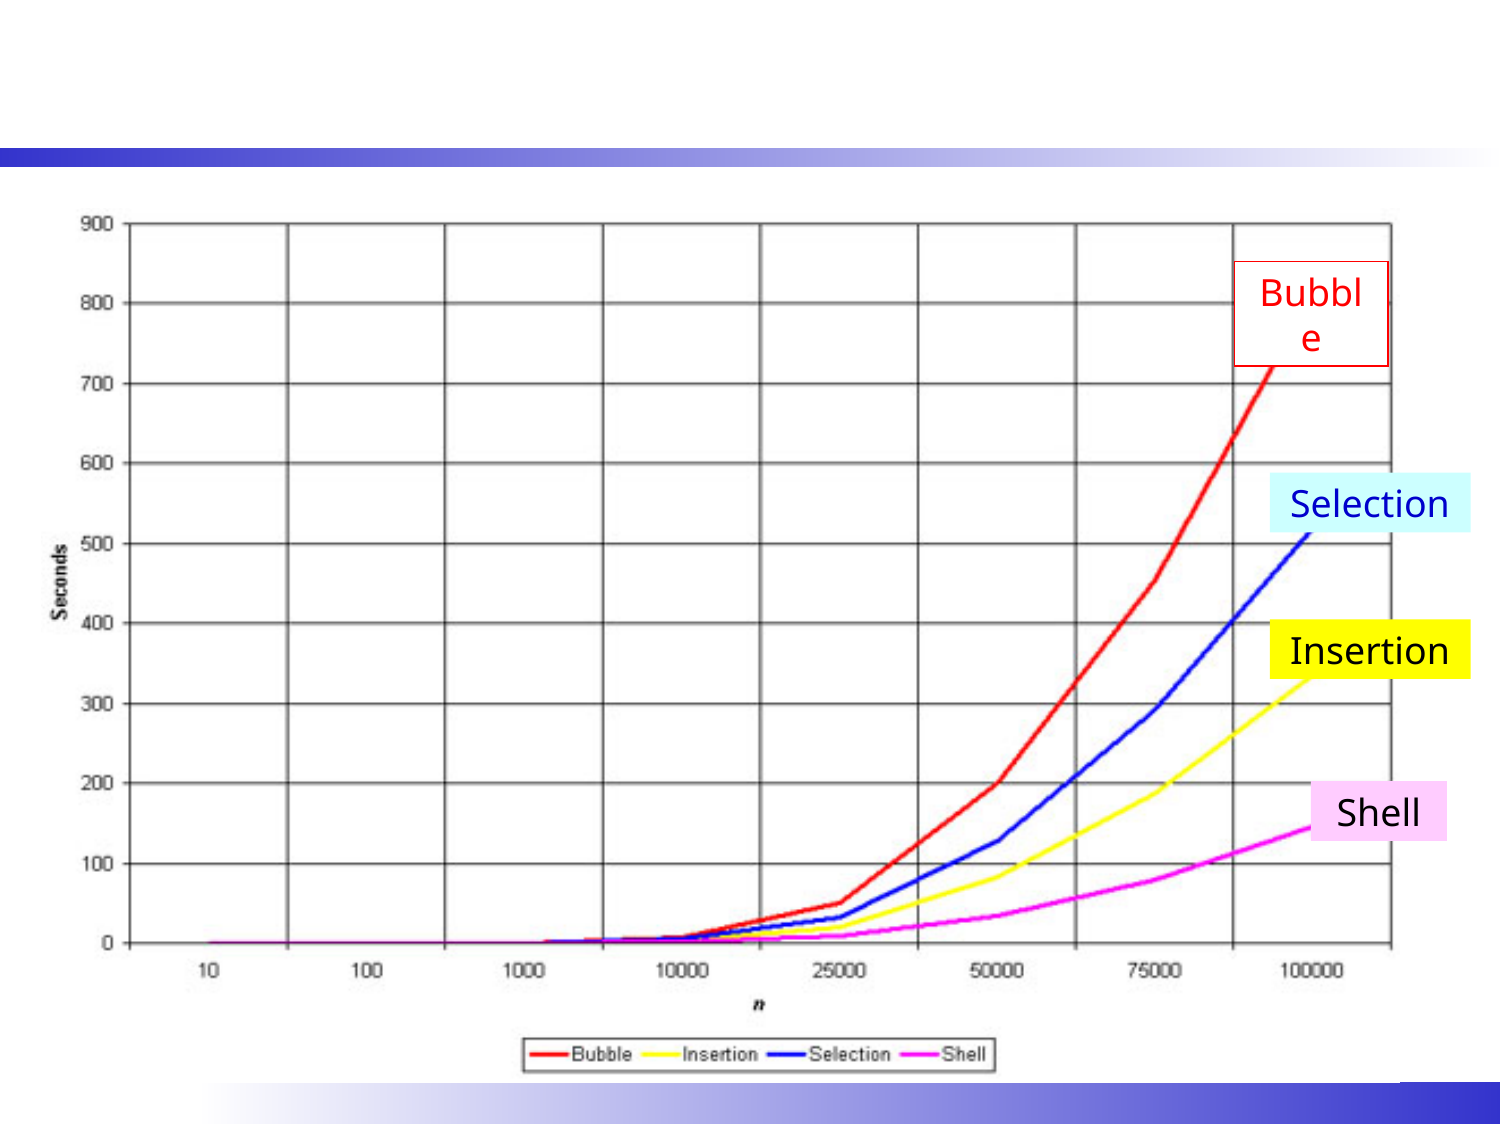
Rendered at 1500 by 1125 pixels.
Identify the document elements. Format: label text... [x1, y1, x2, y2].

text_box Insertion [1405, 619, 1471, 679]
text_box Shell [1405, 781, 1447, 841]
picture [41, 207, 1400, 1083]
text_box Selection [1405, 472, 1471, 533]
